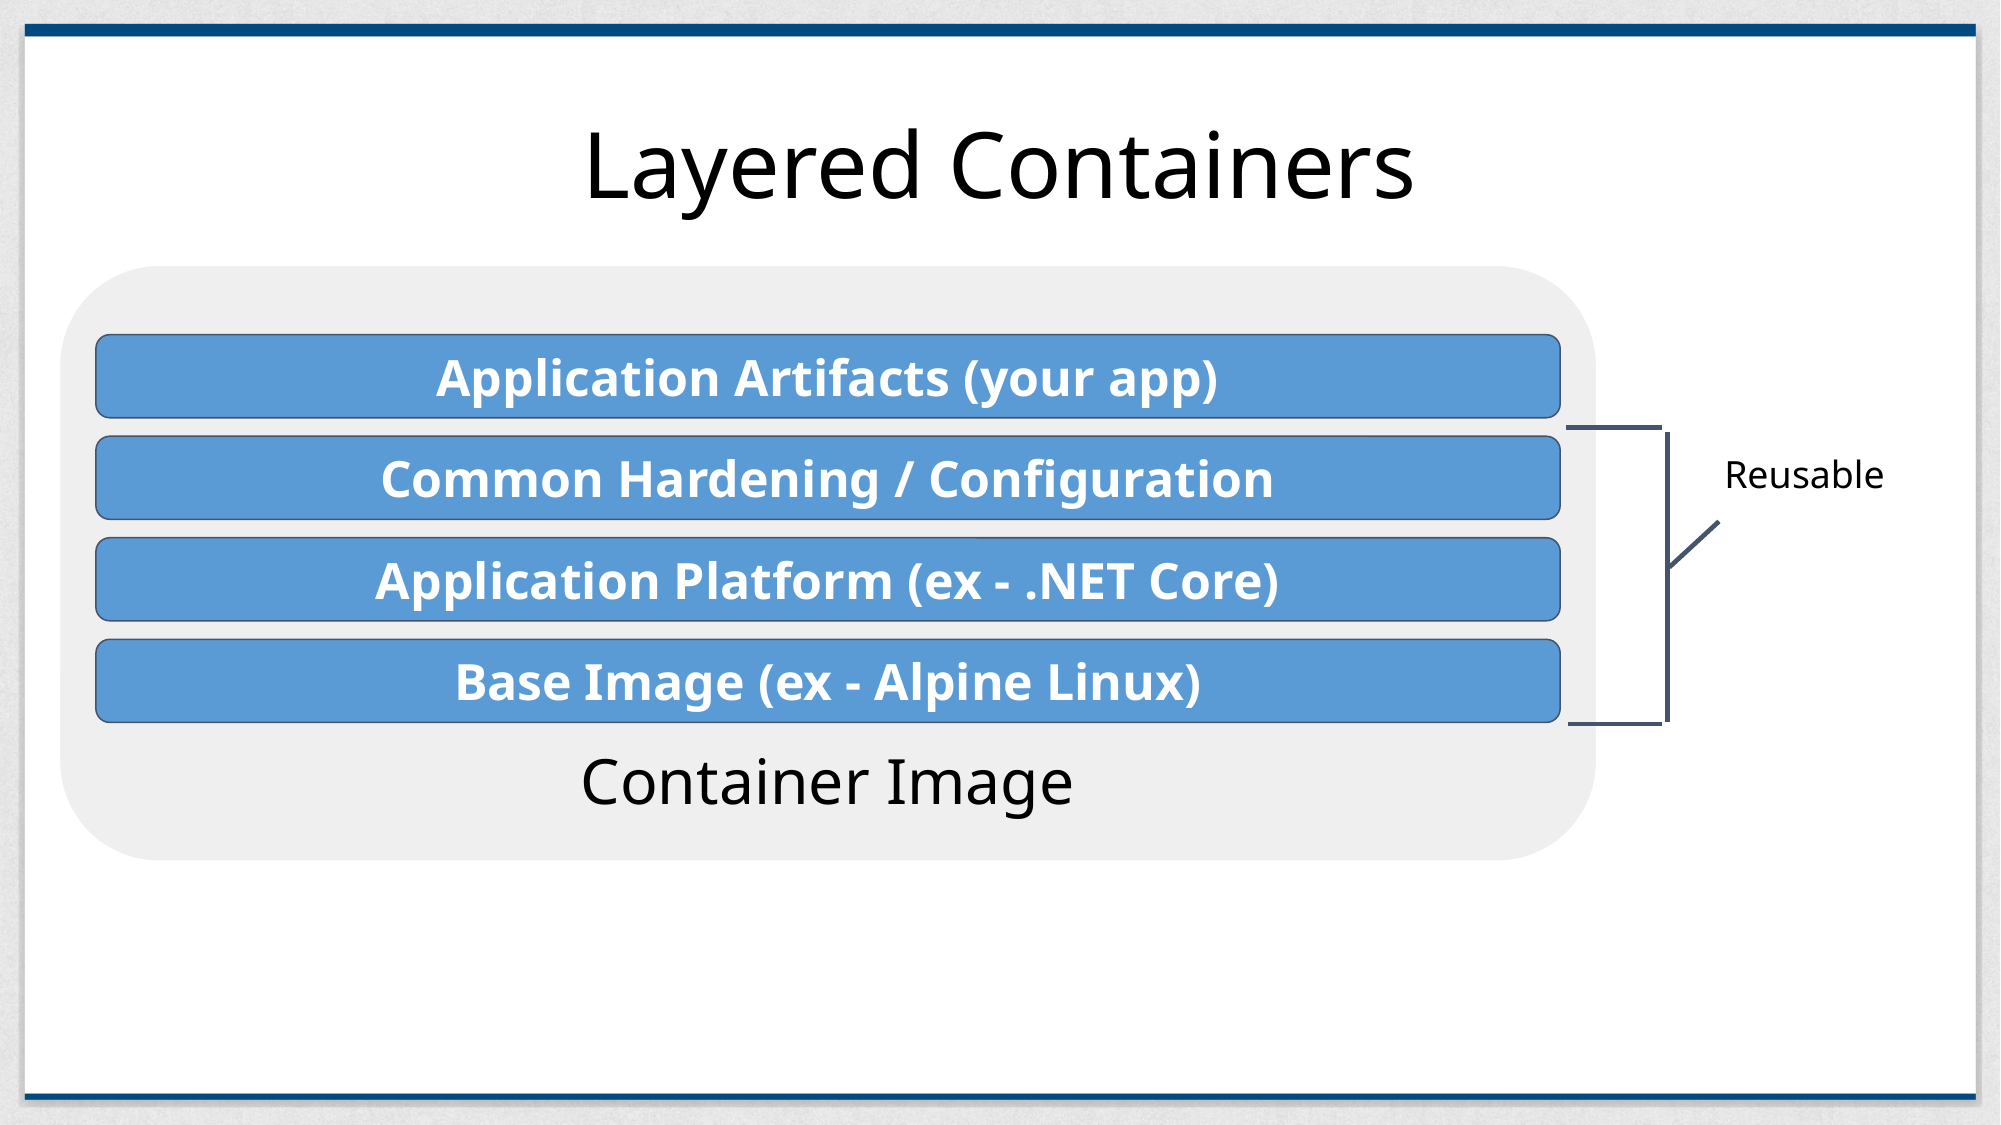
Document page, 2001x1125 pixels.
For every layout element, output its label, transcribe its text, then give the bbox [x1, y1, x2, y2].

picture [0, 0, 2001, 1125]
text_box Application Platform (ex - .NET Core) [95, 537, 1561, 621]
text_box Application Artifacts (your app) [95, 334, 1561, 418]
text_box Reusable [1709, 436, 1941, 511]
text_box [1669, 521, 1720, 568]
text_box Base Image (ex - Alpine Linux) [95, 639, 1561, 723]
title Layered Containers [137, 59, 1863, 278]
text_box Common Hardening / Configuration [95, 436, 1561, 520]
text_box Container Image [59, 265, 1597, 862]
